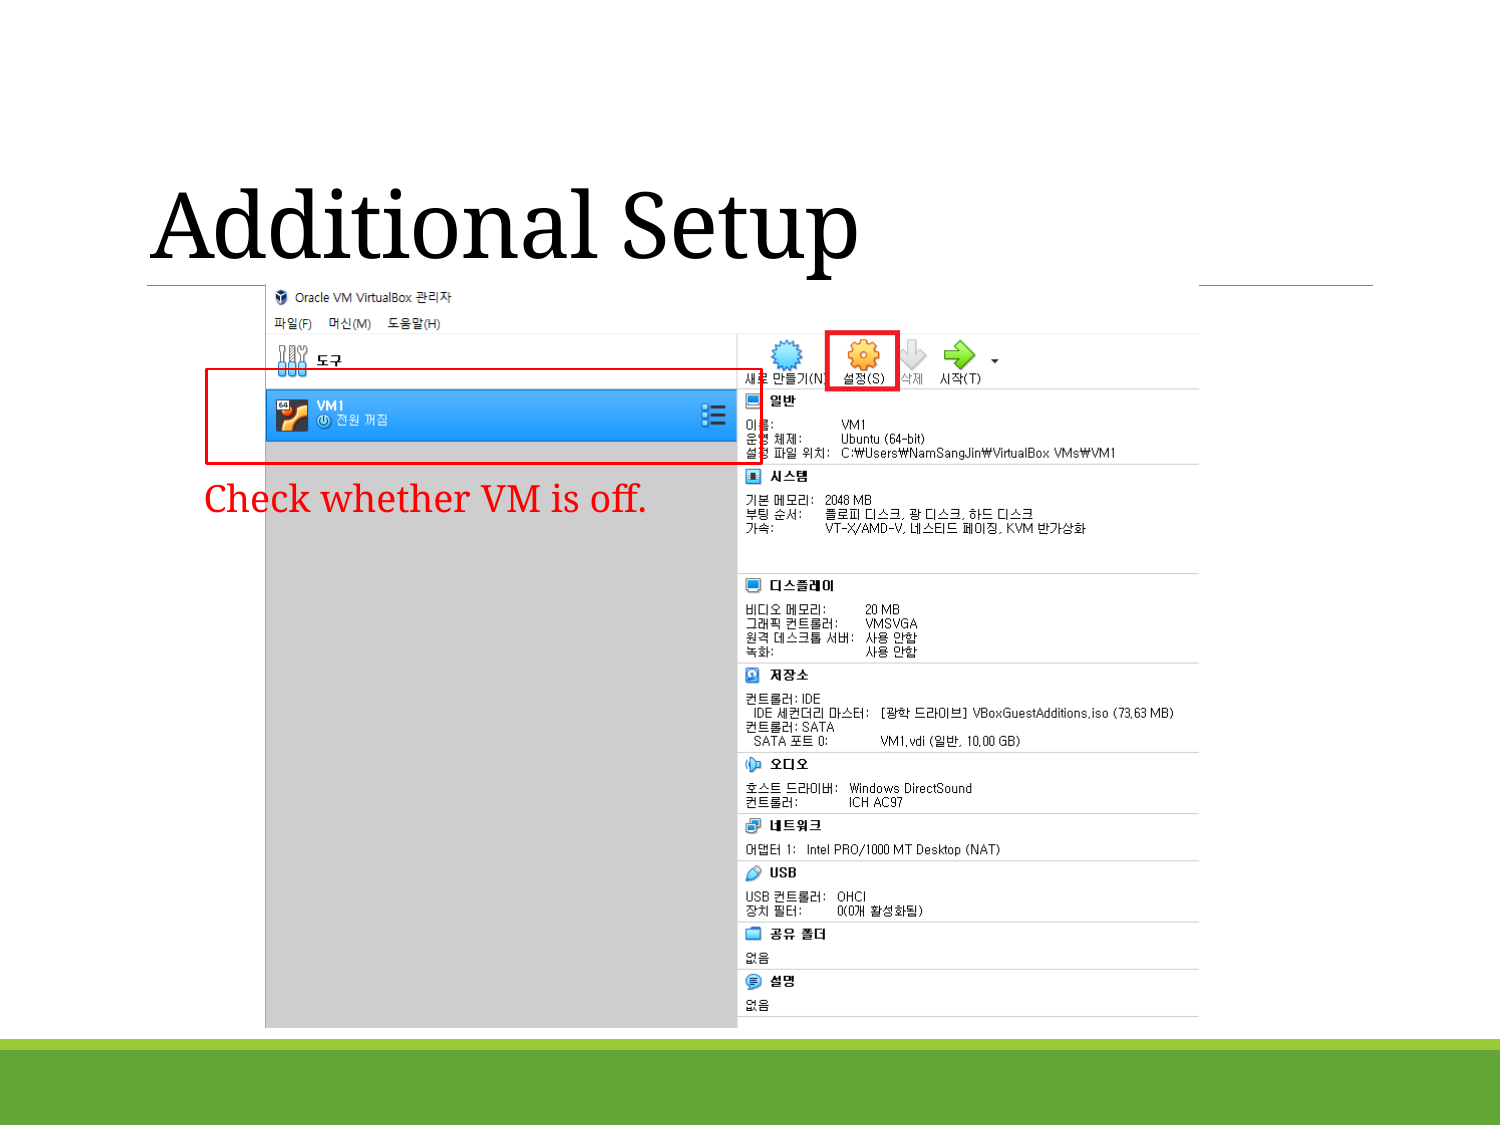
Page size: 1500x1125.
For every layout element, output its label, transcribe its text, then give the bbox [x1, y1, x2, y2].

text_box Check whether VM is off. [188, 468, 262, 528]
text_box [205, 368, 262, 465]
title Additional Setup [135, 47, 1373, 285]
picture [265, 284, 1200, 1029]
